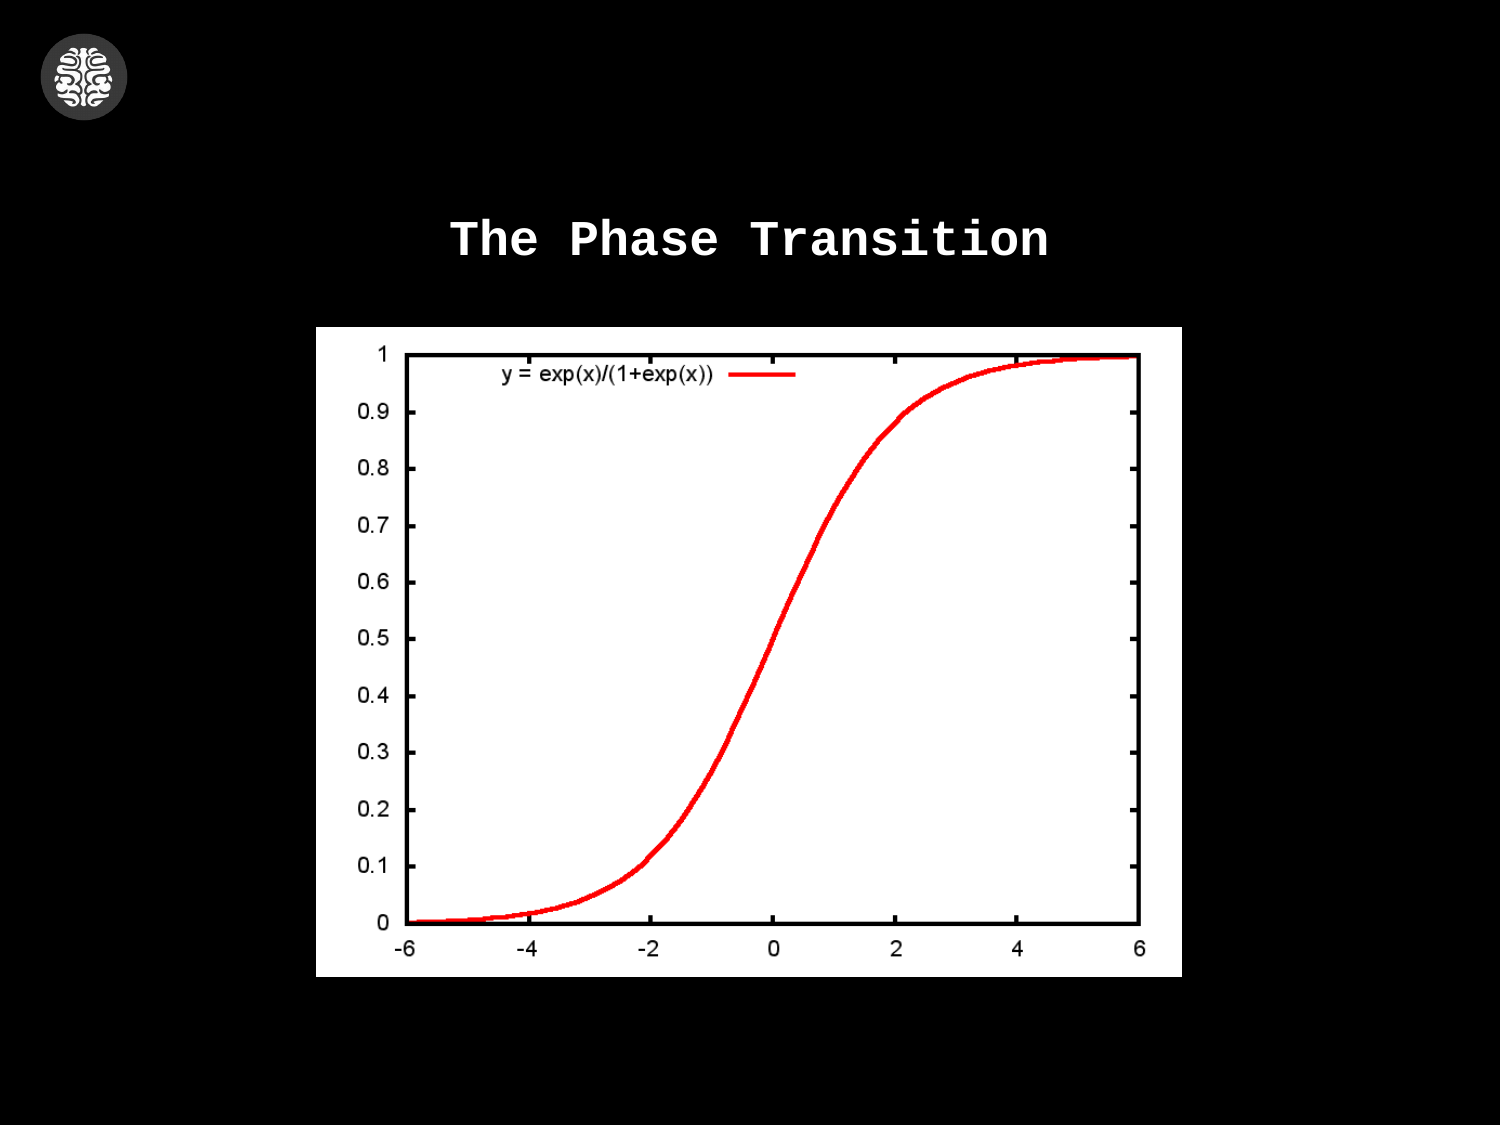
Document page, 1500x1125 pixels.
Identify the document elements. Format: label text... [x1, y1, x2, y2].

picture [36, 30, 131, 124]
picture [316, 327, 1182, 977]
text_box The Phase Transition [346, 198, 1152, 273]
